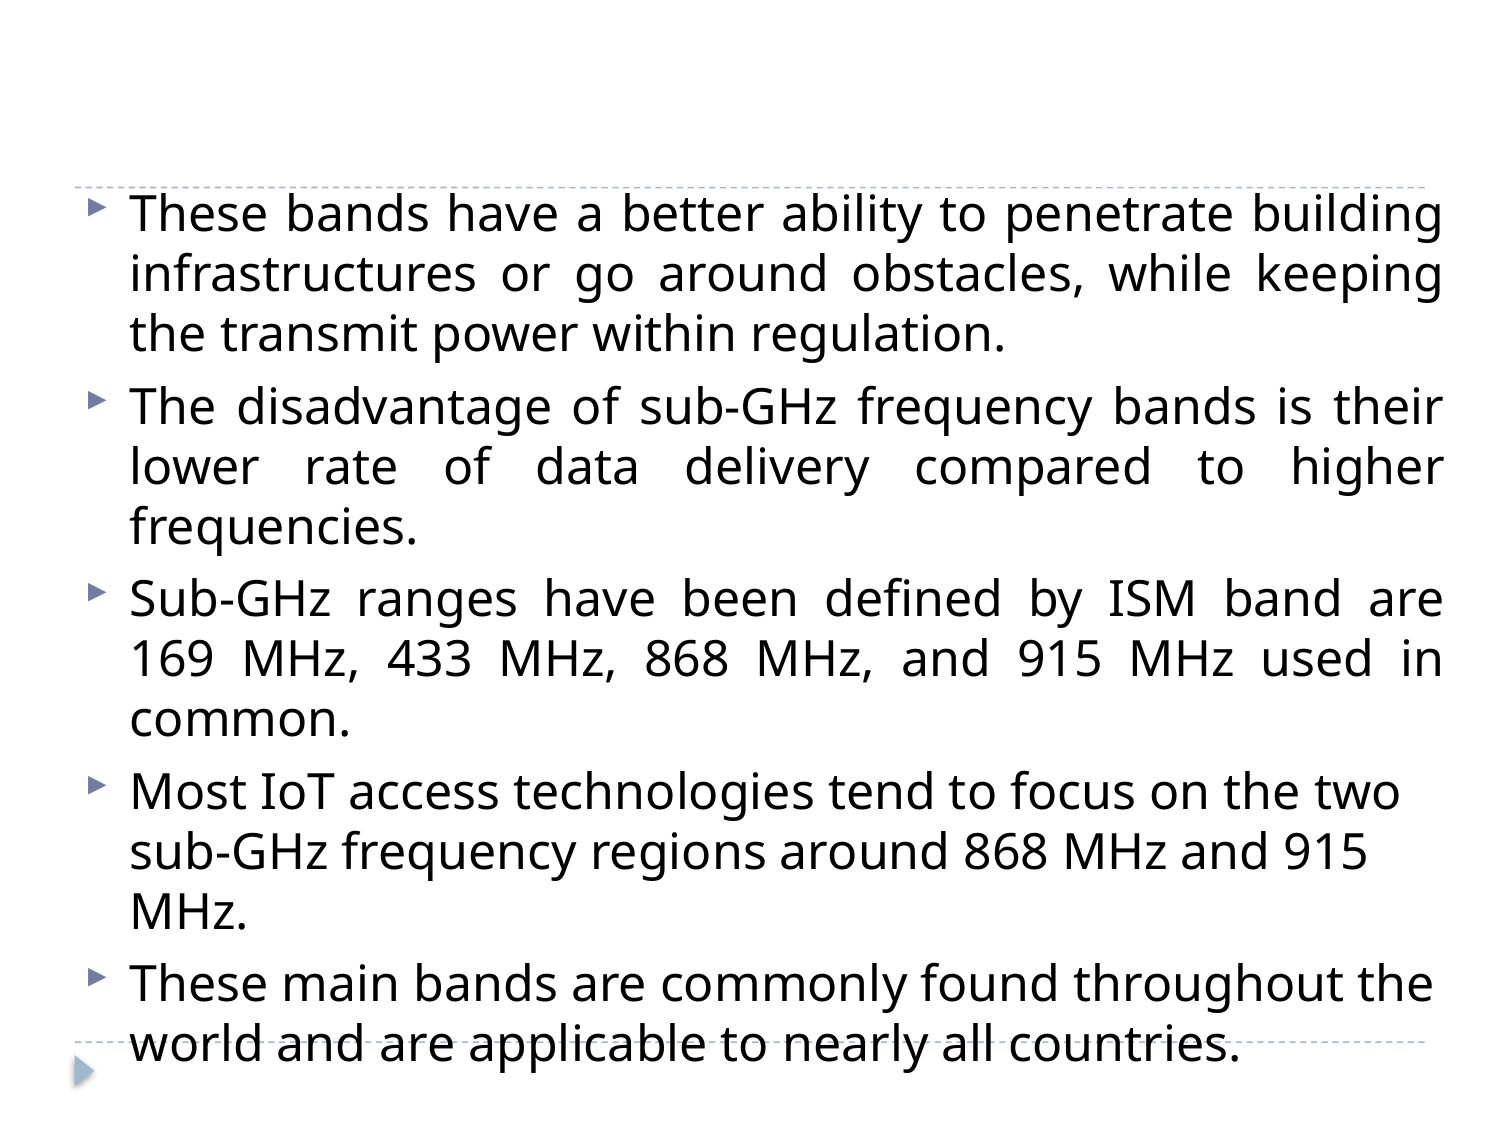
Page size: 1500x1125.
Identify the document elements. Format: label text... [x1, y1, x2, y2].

list These bands have a better ability to penetrate building infrastructures or go around obstacles, while keeping the transmit power within regulation. The disadvantage of sub-GHz frequency bands is their lower rate of data delivery compared to higher frequencies. Sub-GHz ranges have been defined by ISM band are 169 MHz, 433 MHz, 868 MHz, and 915 MHz used in common. Most IoT access technologies tend to focus on the two sub-GHz frequency regions around 868 MHz and 915 MHz. These main bands are commonly found throughout the world and are applicable to nearly all countries. [70, 174, 1461, 985]
